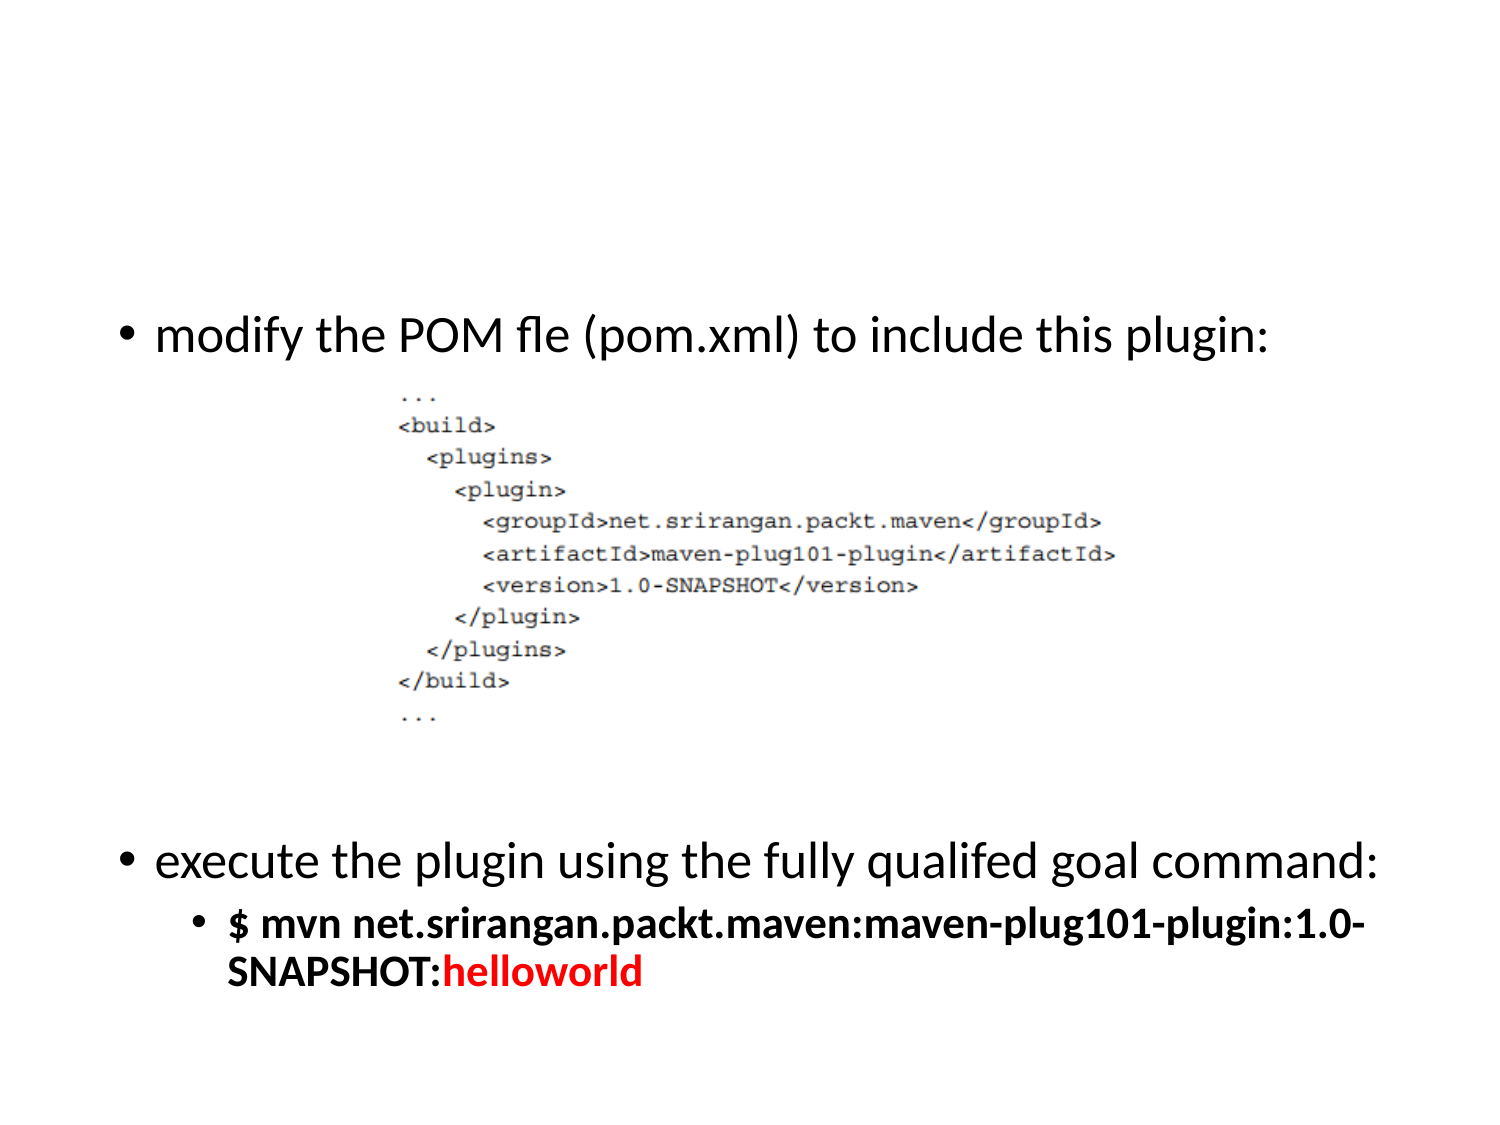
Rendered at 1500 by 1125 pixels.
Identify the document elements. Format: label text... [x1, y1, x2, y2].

list modify the POM fle (pom.xml) to include this plugin: execute the plugin using the fully qualifed goal command: $ mvn net.srirangan.packt.maven:maven-plug101-plugin:1.0- SNAPSHOT:helloworld [103, 299, 1397, 1014]
picture [357, 387, 1143, 738]
